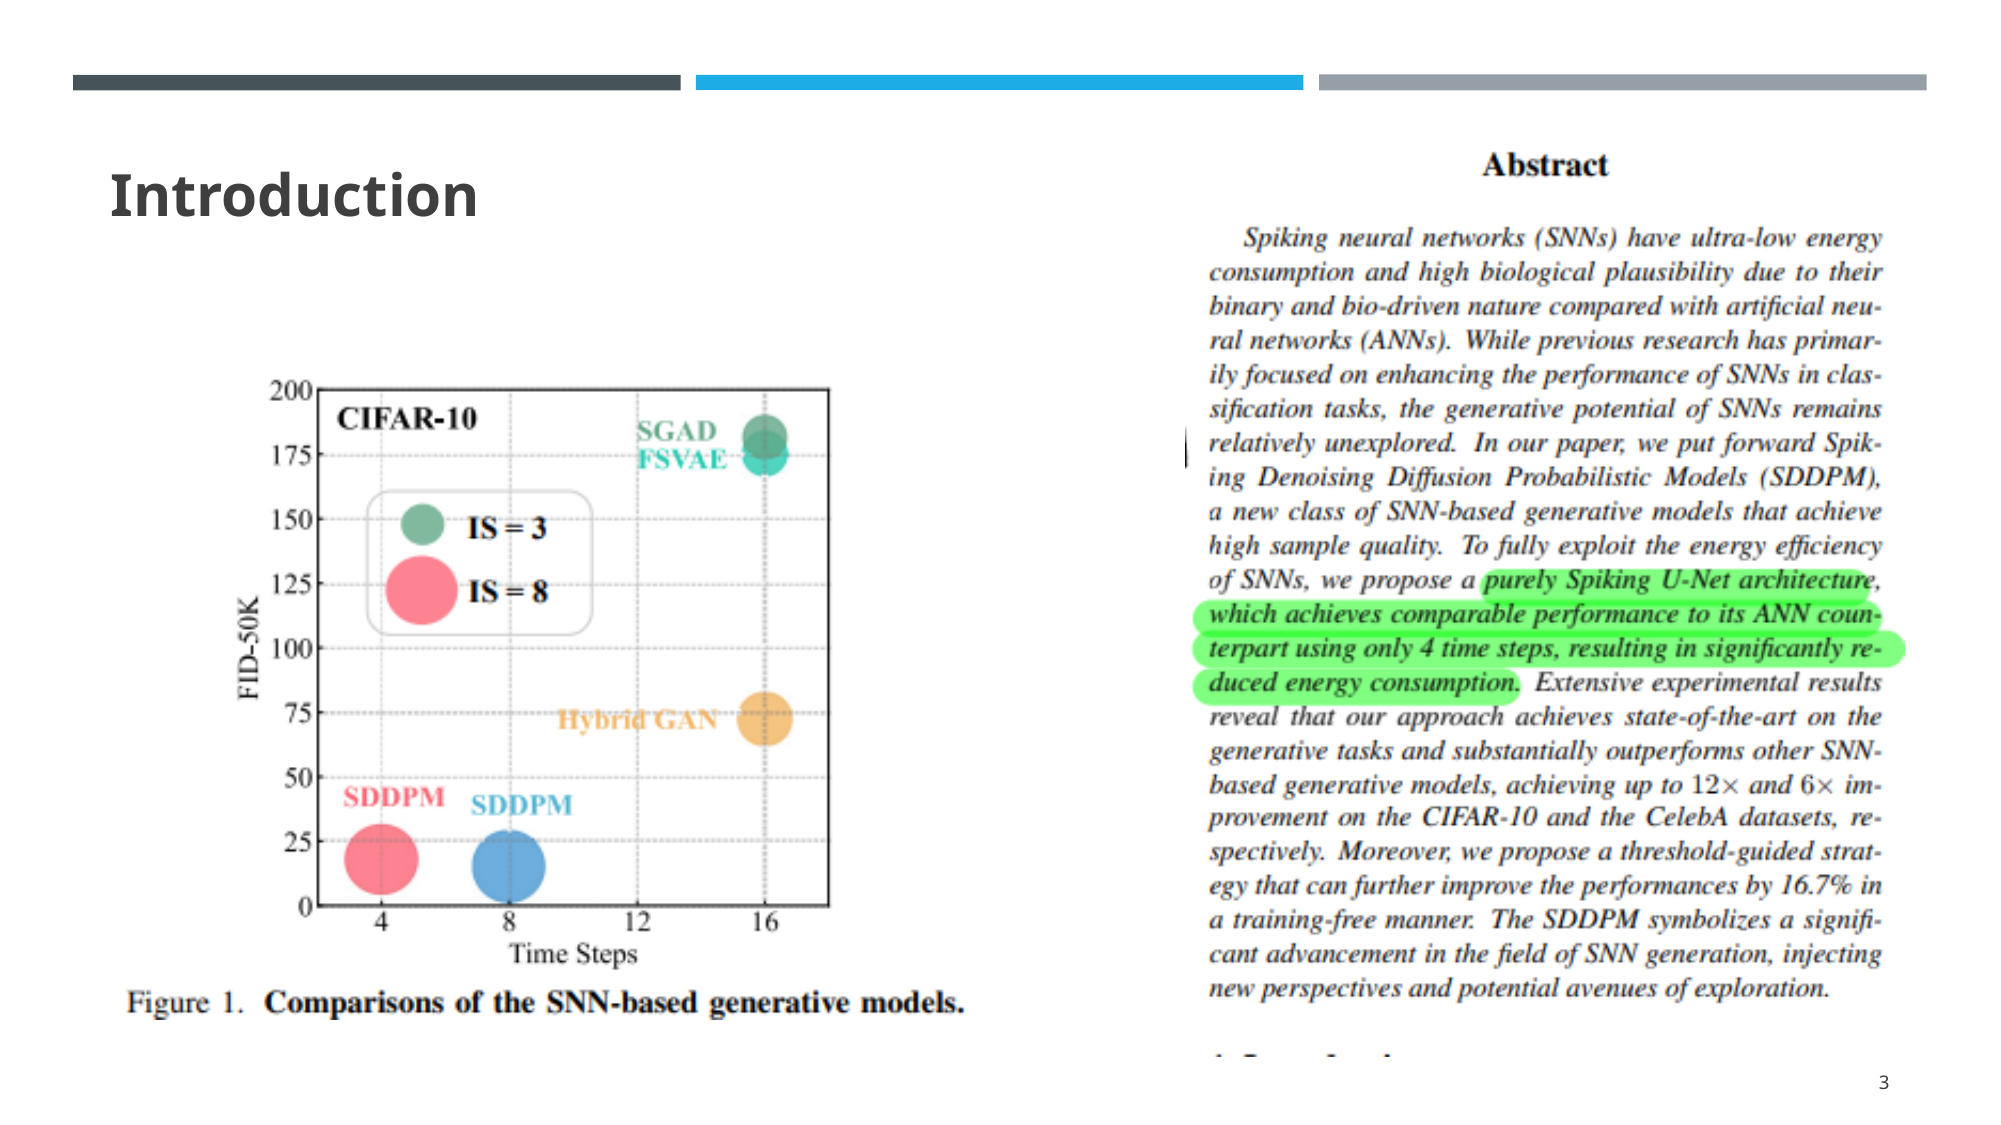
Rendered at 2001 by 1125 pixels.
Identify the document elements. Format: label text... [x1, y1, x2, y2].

title Introduction [95, 111, 1905, 306]
picture [1184, 125, 1905, 1057]
picture [94, 342, 1014, 1021]
slide_number 3 [1732, 1063, 1905, 1114]
